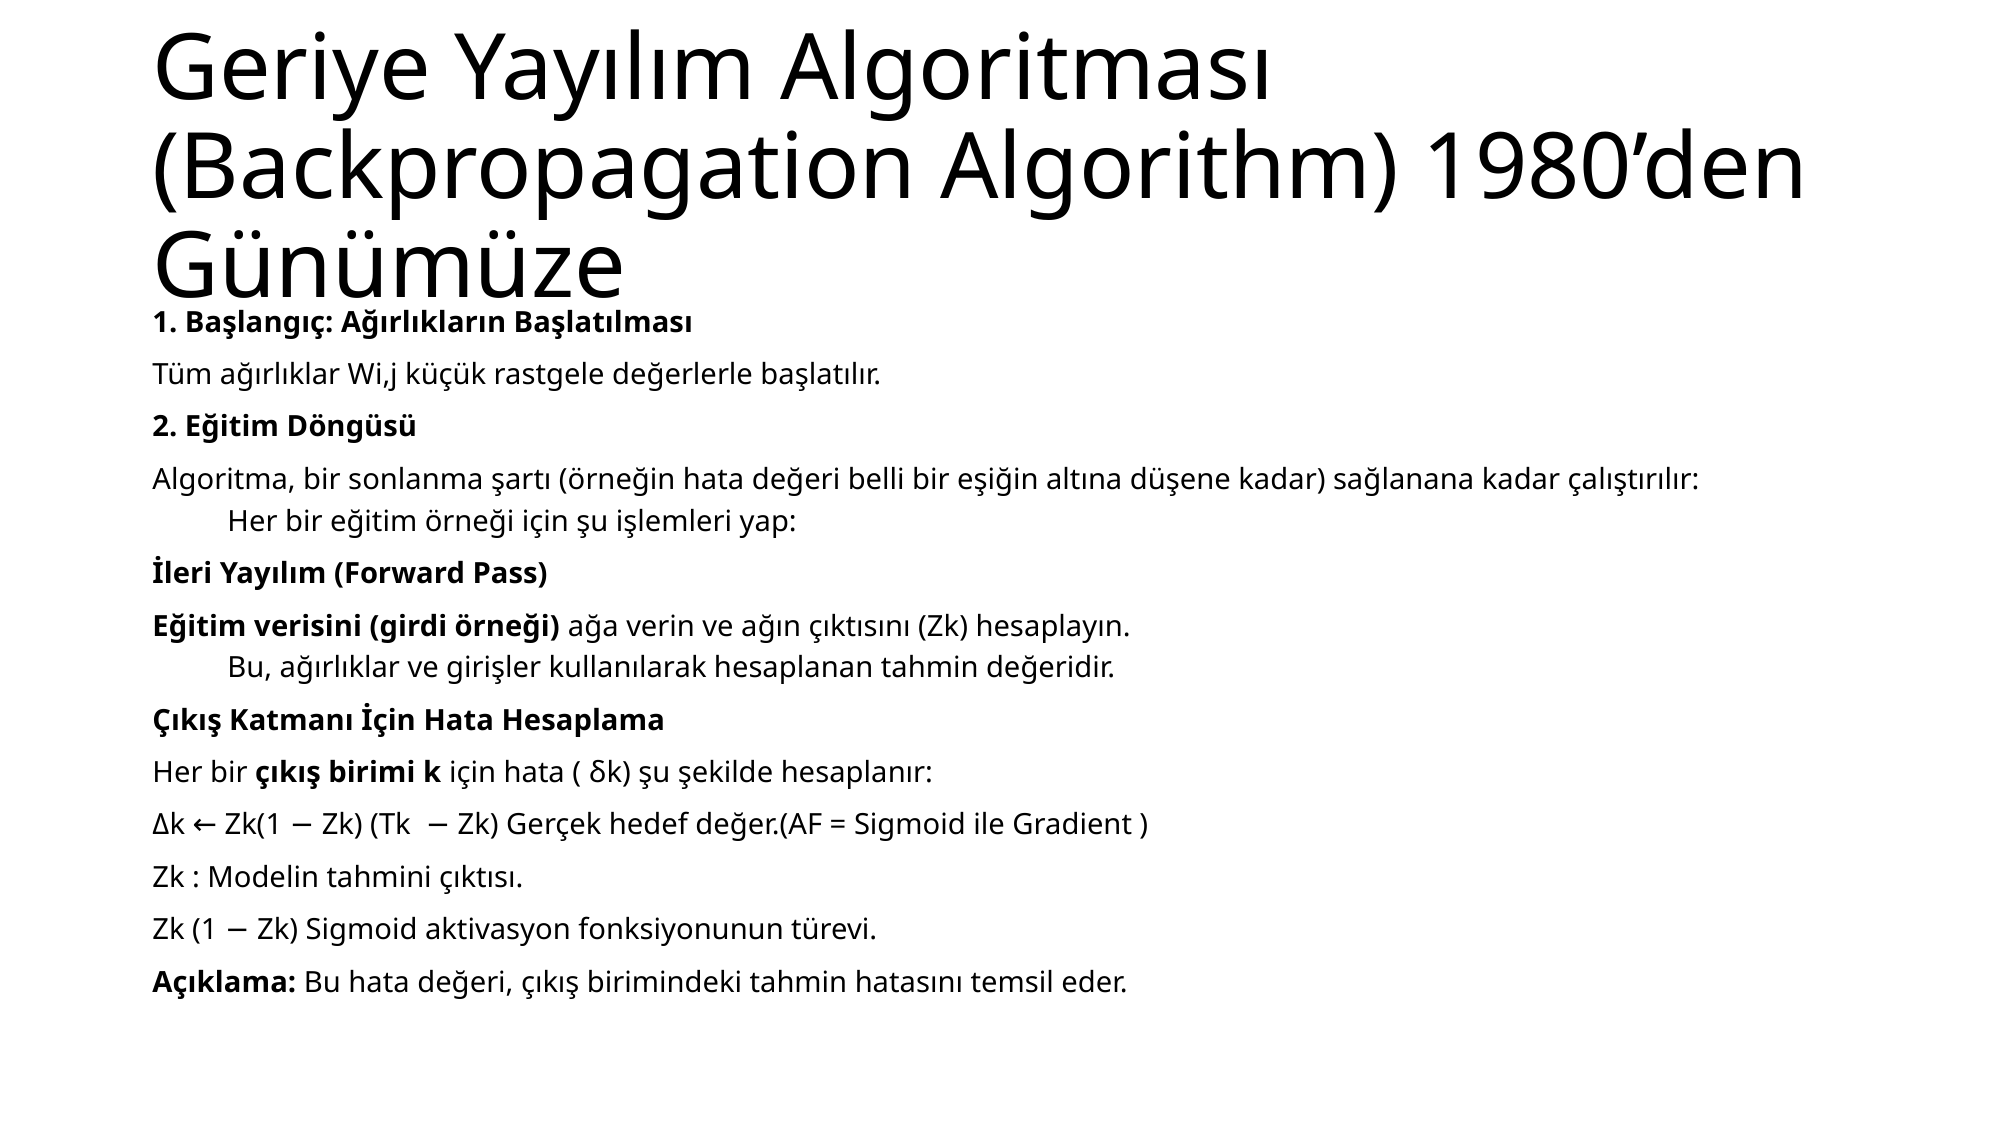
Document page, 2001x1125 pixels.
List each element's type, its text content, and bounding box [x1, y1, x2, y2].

list 1. Başlangıç: Ağırlıkların Başlatılması Tüm ağırlıklar Wi,j küçük rastgele değerlerle başlatılır. 2. Eğitim Döngüsü Algoritma, bir sonlanma şartı (örneğin hata değeri belli bir eşiğin altına düşene kadar) sağlanana kadar çalıştırılır: Her bir eğitim örneği için şu işlemleri yap: İleri Yayılım (Forward Pass) Eğitim verisini (girdi örneği) ağa verin ve ağın çıktısını (Zk​) hesaplayın. Bu, ağırlıklar ve girişler kullanılarak hesaplanan tahmin değeridir. Çıkış Katmanı İçin Hata Hesaplama Her bir çıkış birimi k için hata ( δk​) şu şekilde hesaplanır: Δk ← Zk(1 − Zk) (Tk − Zk) Gerçek hedef değer.(AF = Sigmoid ile Gradient ) Zk : Modelin tahmini çıktısı. Zk (1 − Zk) Sigmoid aktivasyon fonksiyonunun türevi. Açıklama: Bu hata değeri, çıkış birimindeki tahmin hatasını temsil eder. [137, 299, 1863, 1014]
title Geriye Yayılım Algoritması (Backpropagation Algorithm) 1980’den Günümüze [137, 59, 1863, 278]
